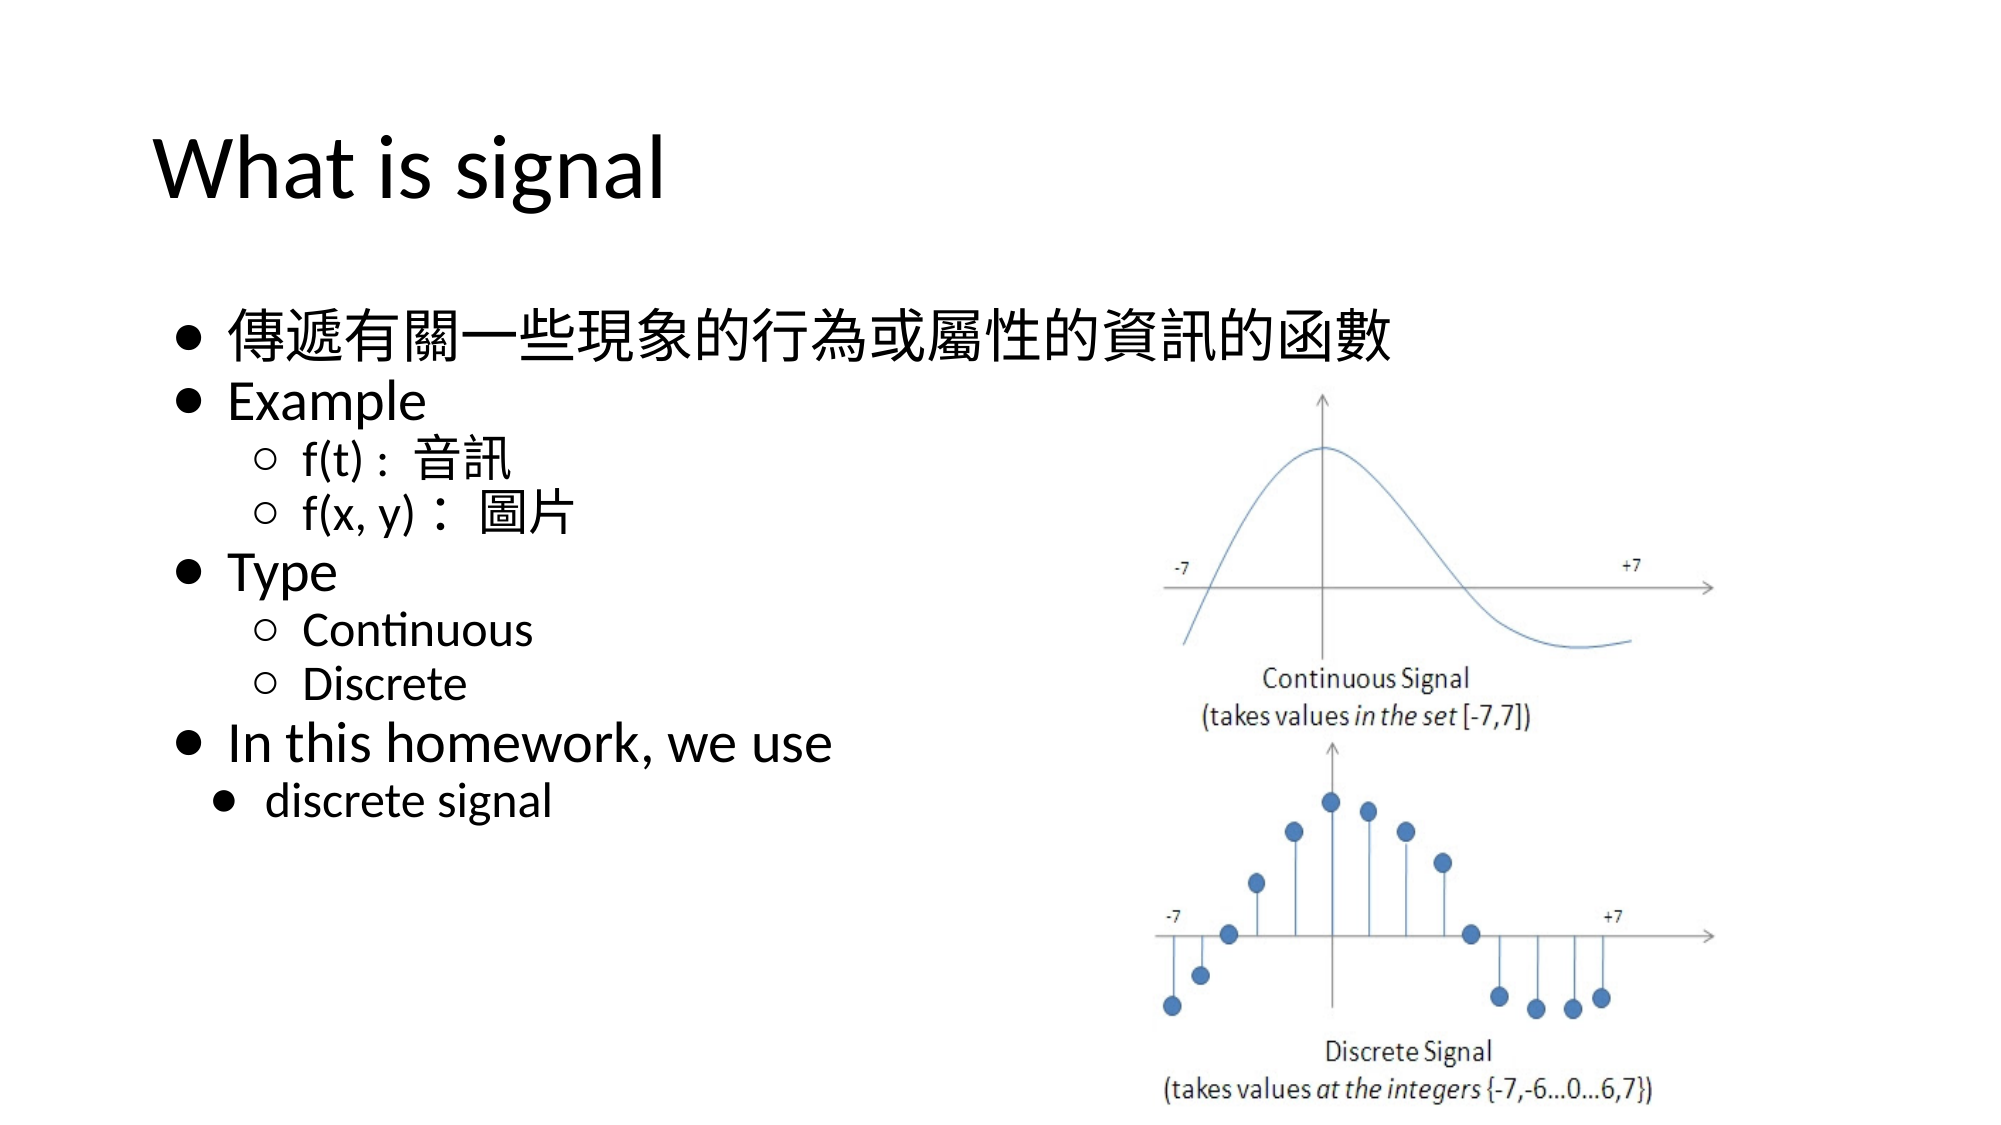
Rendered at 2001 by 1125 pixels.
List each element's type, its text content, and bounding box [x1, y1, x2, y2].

list 傳遞有關一些現象的行為或屬性的資訊的函數 Example f(t) : 音訊 f(x, y)：圖片 Type Continuous Discrete In this homework, we use discrete signal [137, 299, 1863, 1014]
picture [1142, 385, 1717, 1125]
title What is signal [137, 59, 1863, 278]
